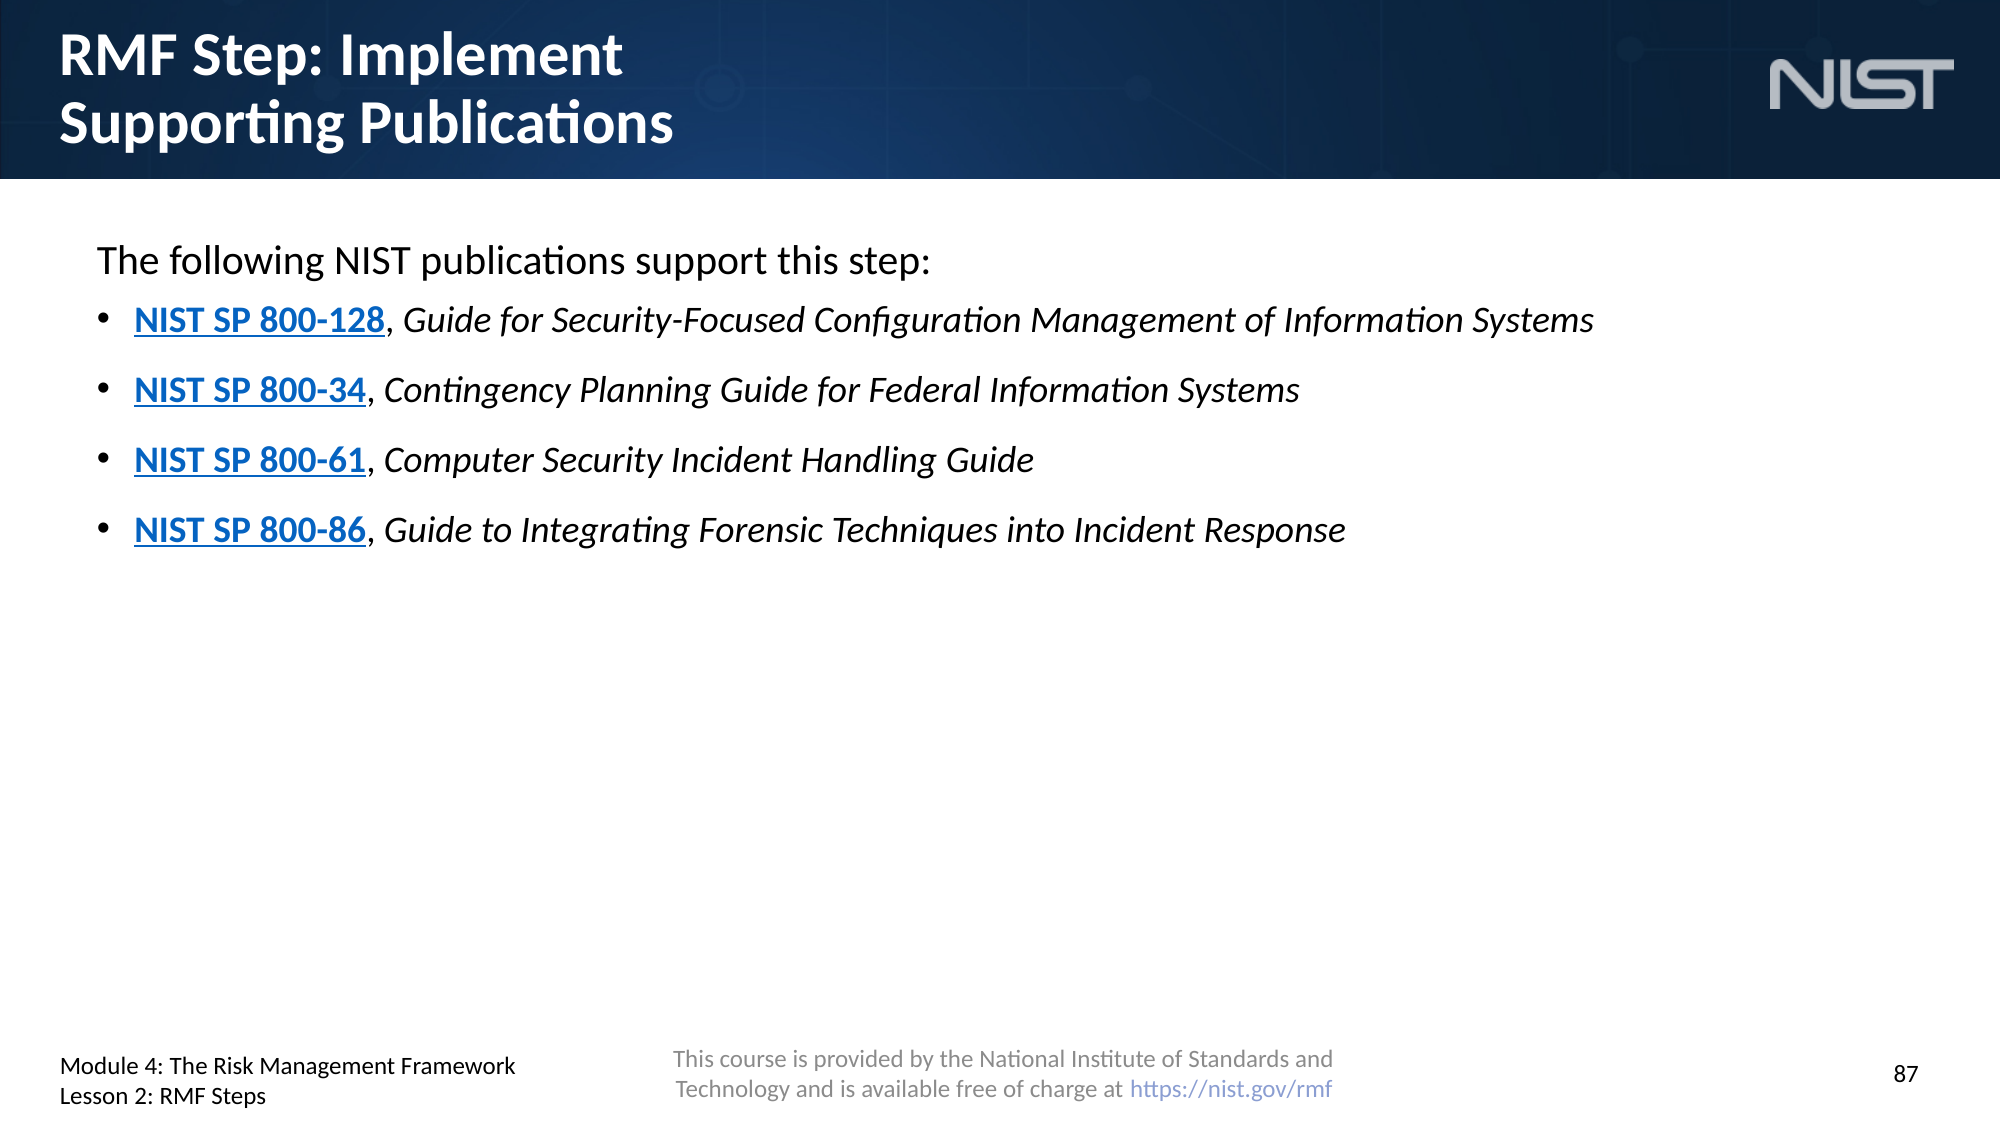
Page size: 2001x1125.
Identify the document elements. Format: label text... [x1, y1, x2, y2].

title RMF Step: Implement Supporting Publications [45, 14, 1710, 175]
text_box Module 4: The Risk Management Framework Lesson 2: RMF Steps [44, 1049, 645, 1110]
list The following NIST publications support this step: NIST SP 800-128, Guide for Security-Focused Configuration Management of Information Systems NIST SP 800-34, Contingency Planning Guide for Federal Information Systems NIST SP 800-61, Computer Security Incident Handling Guide NIST SP 800-86, Guide to Integrating Forensic Techniques into Incident Response [82, 224, 1919, 997]
slide_number 87 [1770, 1050, 1934, 1110]
picture [0, 0, 2000, 179]
